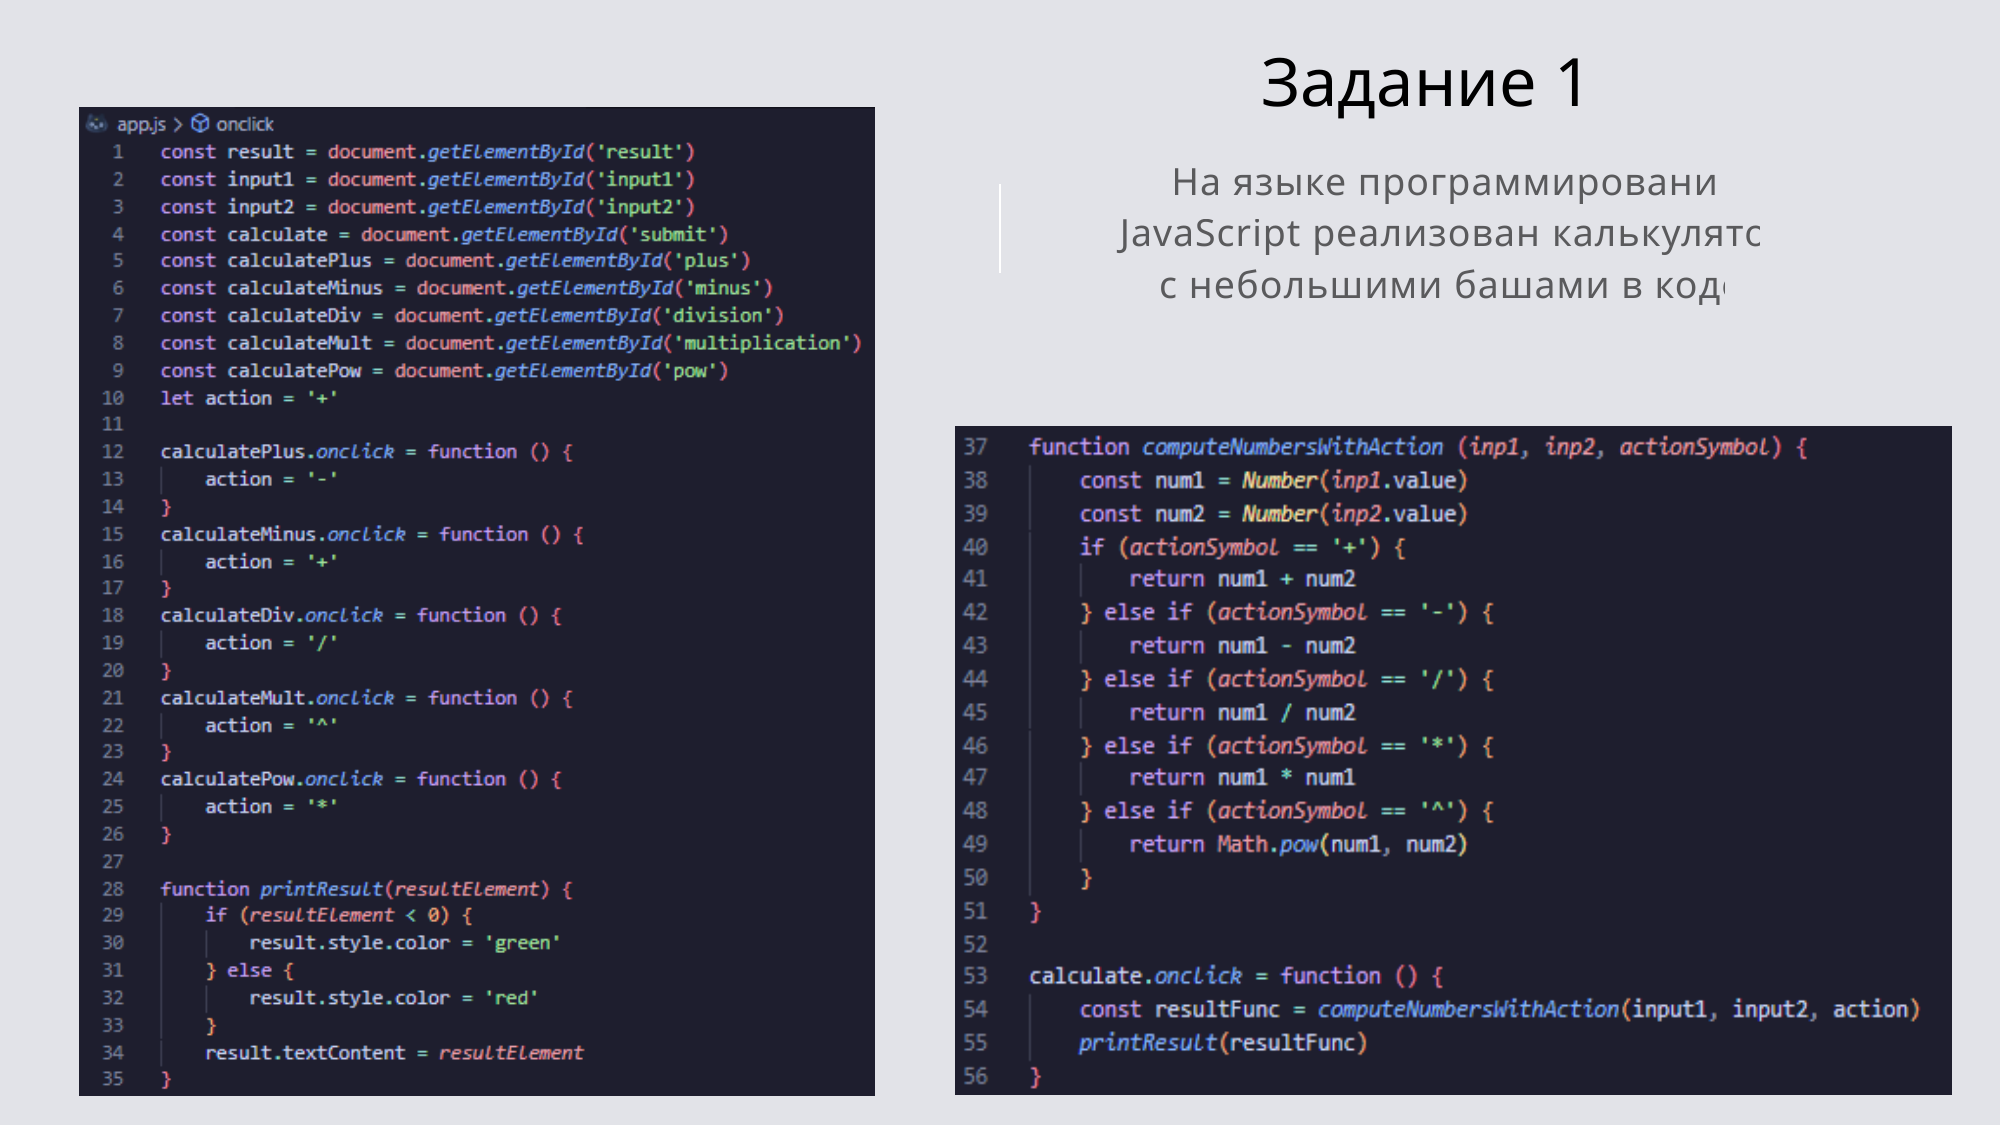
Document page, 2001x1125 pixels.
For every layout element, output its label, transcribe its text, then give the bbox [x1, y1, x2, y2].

picture [955, 426, 1952, 1095]
text_box [0, 0, 2000, 1125]
title Задание 1 [1061, 30, 1793, 129]
list На языке программирования JavaScript реализован калькулятор с небольшими башами в коде. [1091, 87, 1822, 370]
picture [79, 107, 875, 1096]
